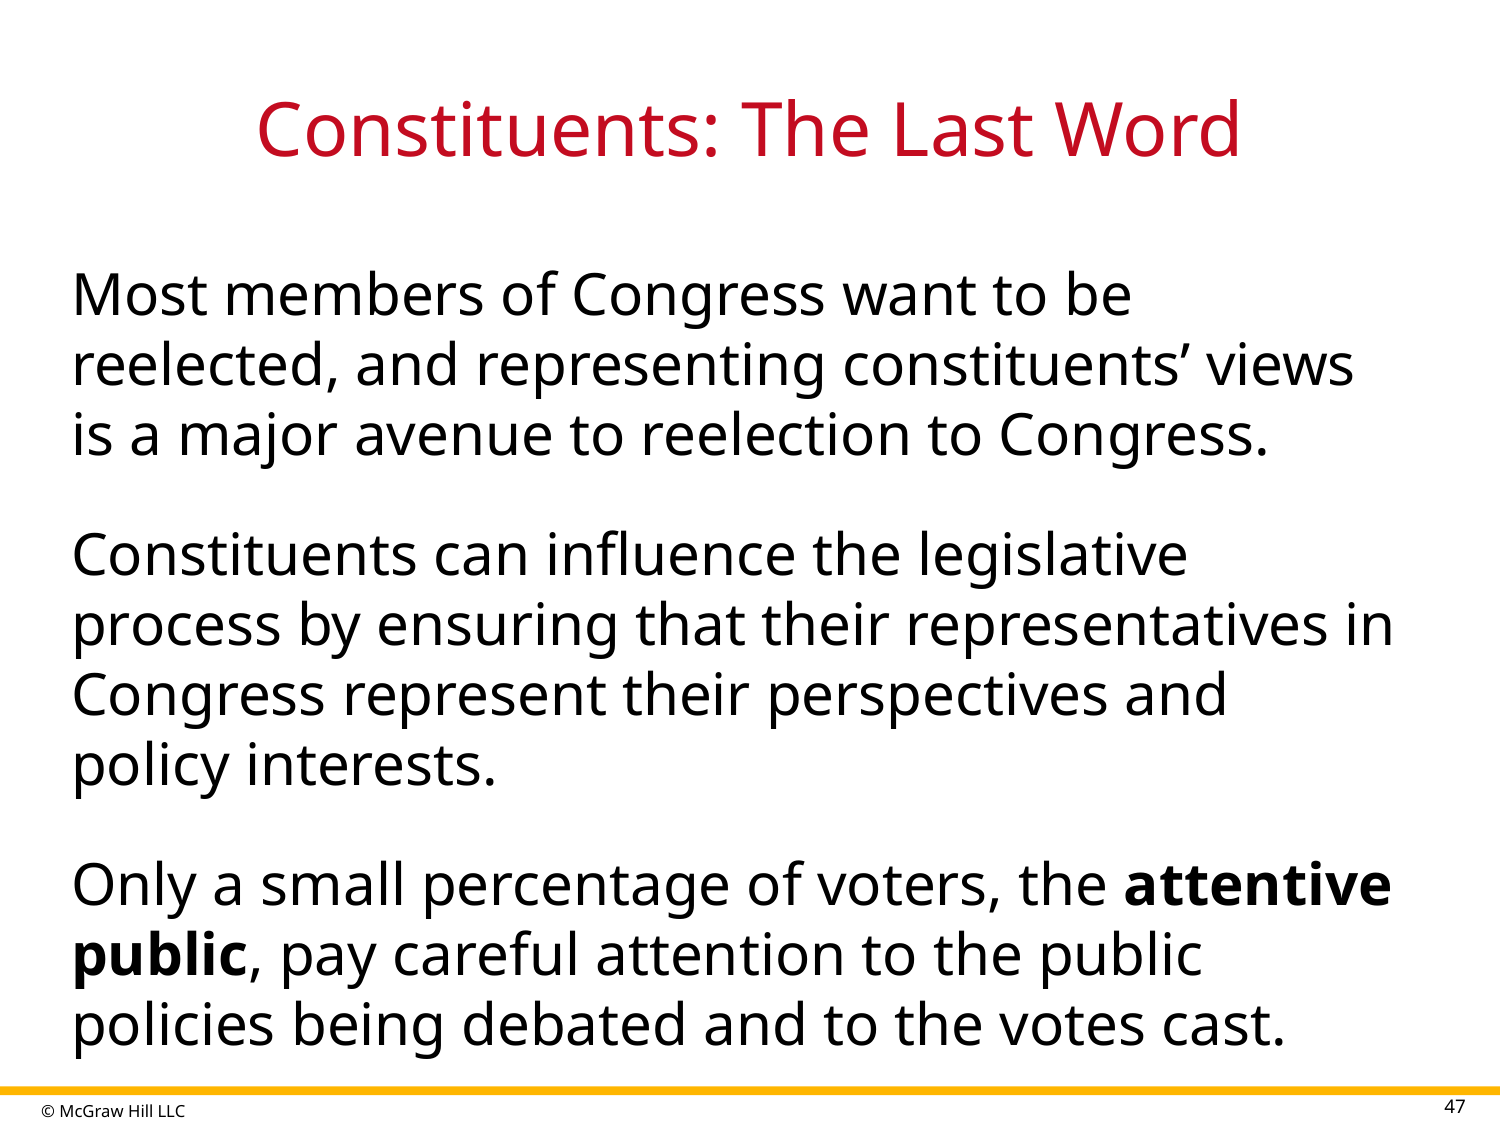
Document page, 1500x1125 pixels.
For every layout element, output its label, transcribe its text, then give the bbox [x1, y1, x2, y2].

list Most members of Congress want to be reelected, and representing constituents’ views is a major avenue to reelection to Congress. Constituents can influence the legislative process by ensuring that their representatives in Congress represent their perspectives and policy interests. Only a small percentage of voters, the attentive public, pay careful attention to the public policies being debated and to the votes cast. [56, 249, 1416, 1038]
slide_number 47 [1415, 1094, 1474, 1122]
title Constituents: The Last Word [54, 30, 1446, 222]
